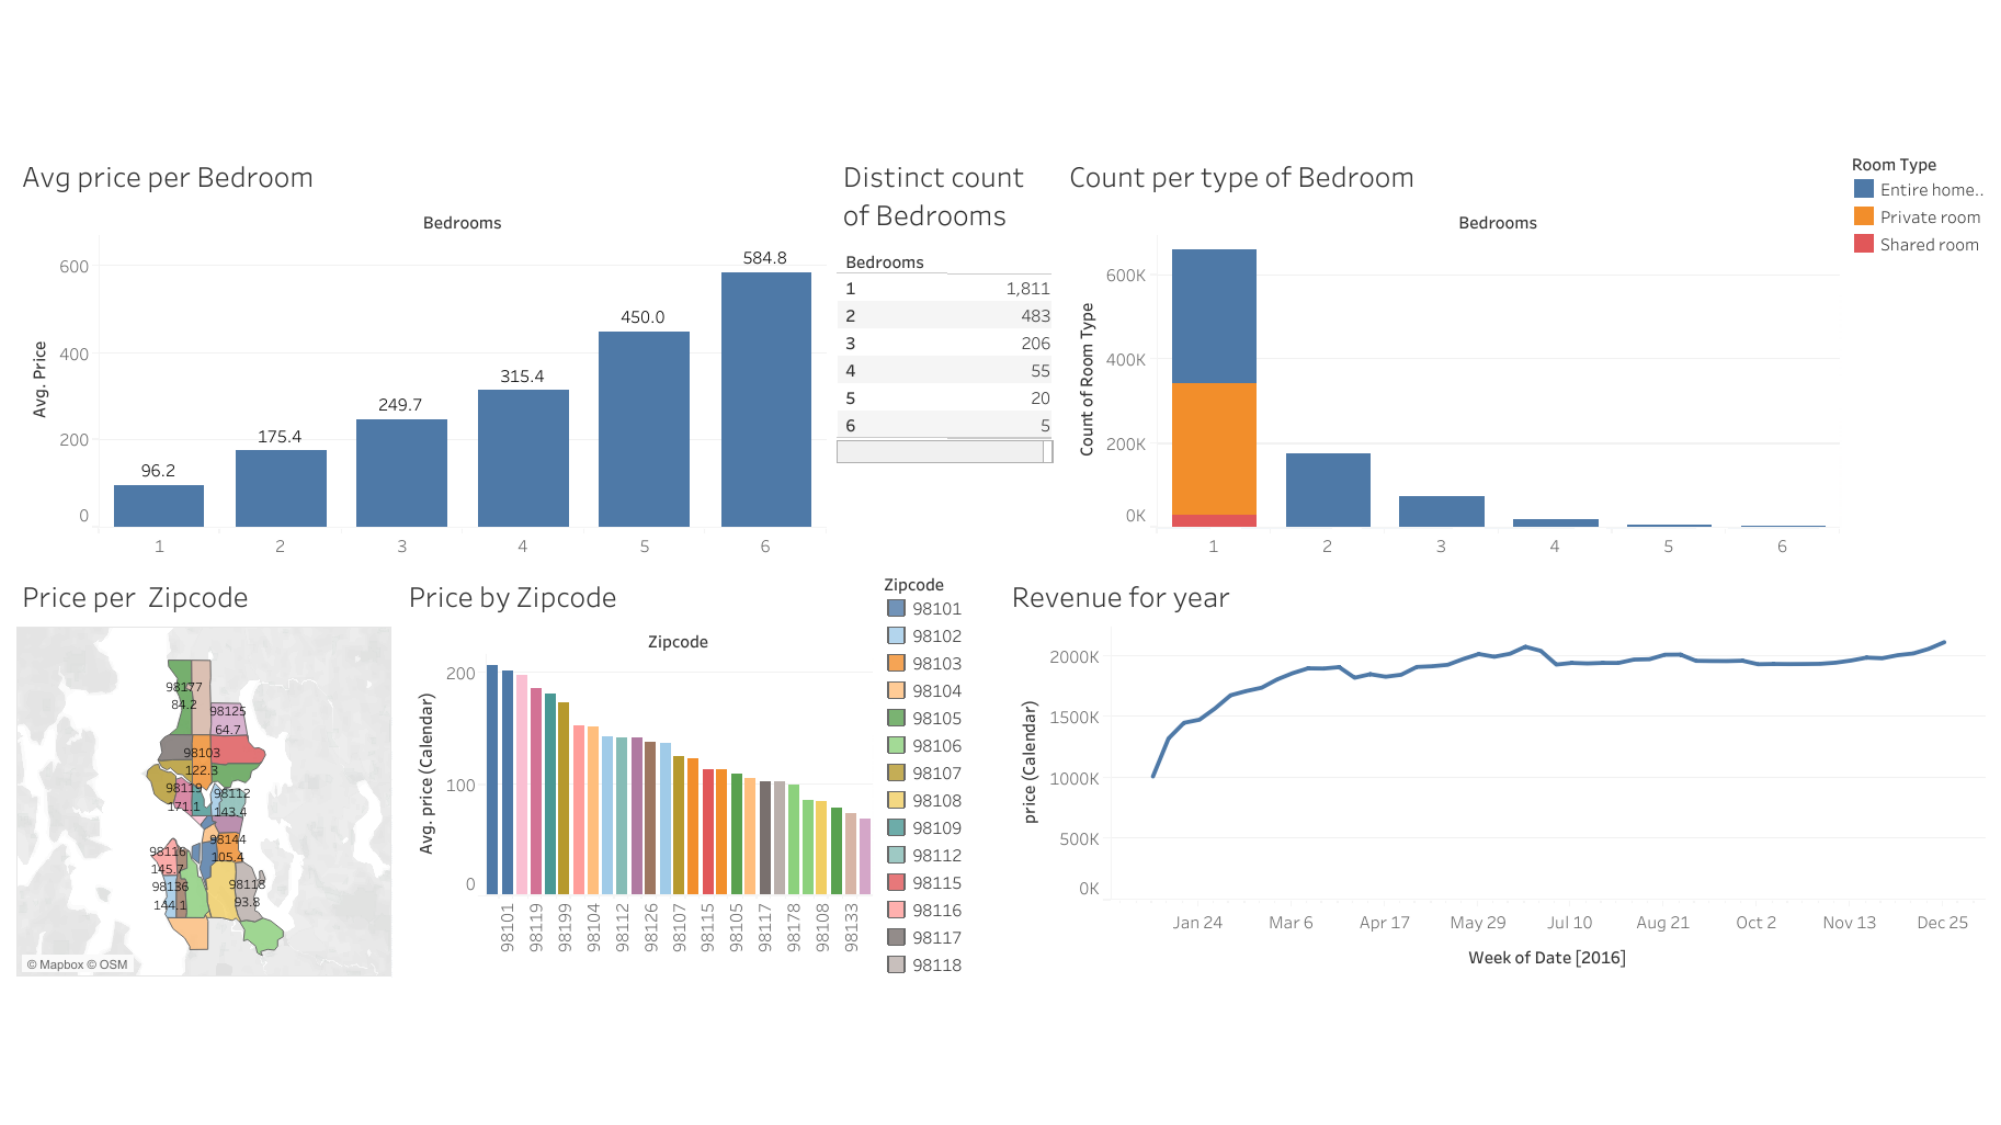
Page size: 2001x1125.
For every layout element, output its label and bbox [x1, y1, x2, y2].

picture [0, 132, 2000, 993]
